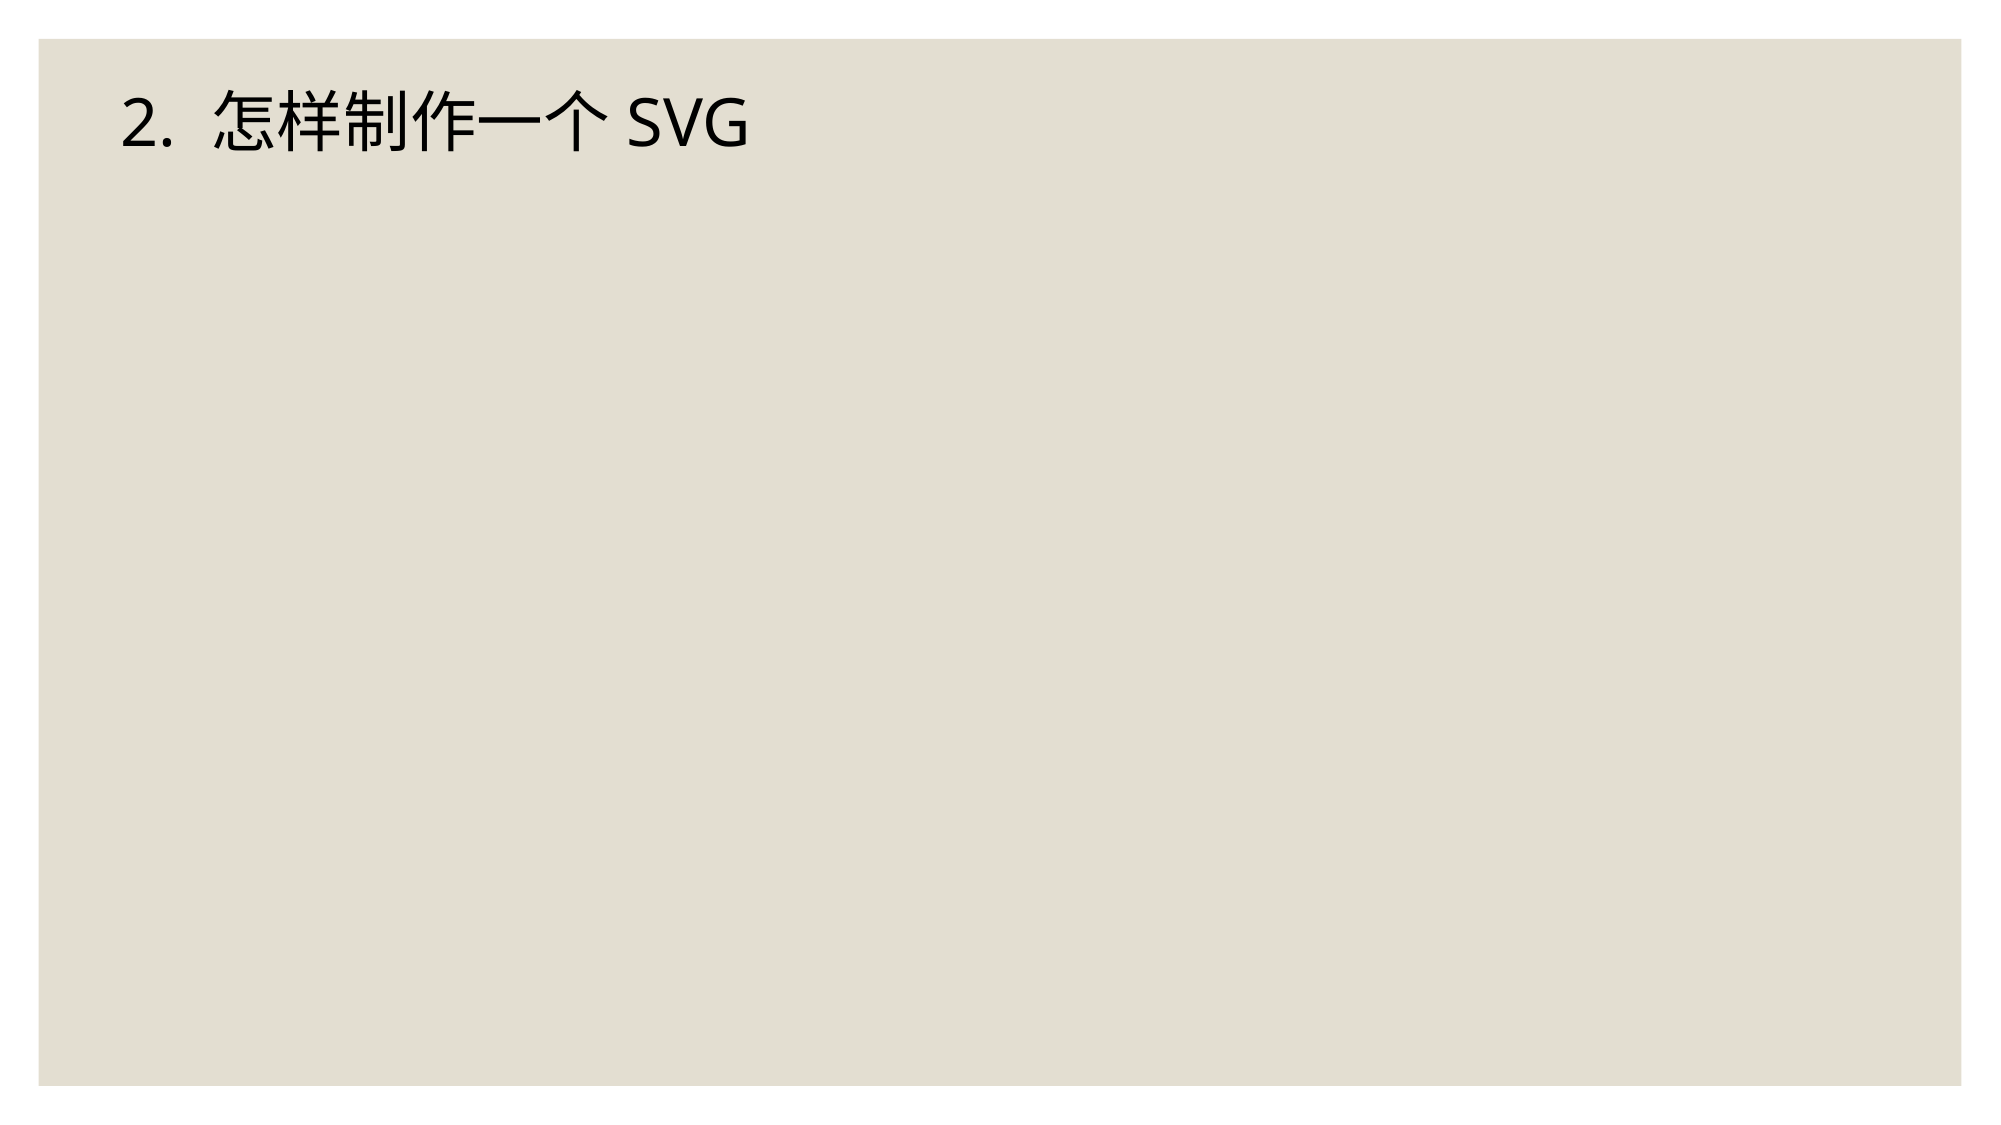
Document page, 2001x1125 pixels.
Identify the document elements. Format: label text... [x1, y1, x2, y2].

text_box 2. 怎样制作一个SVG [105, 72, 1899, 168]
